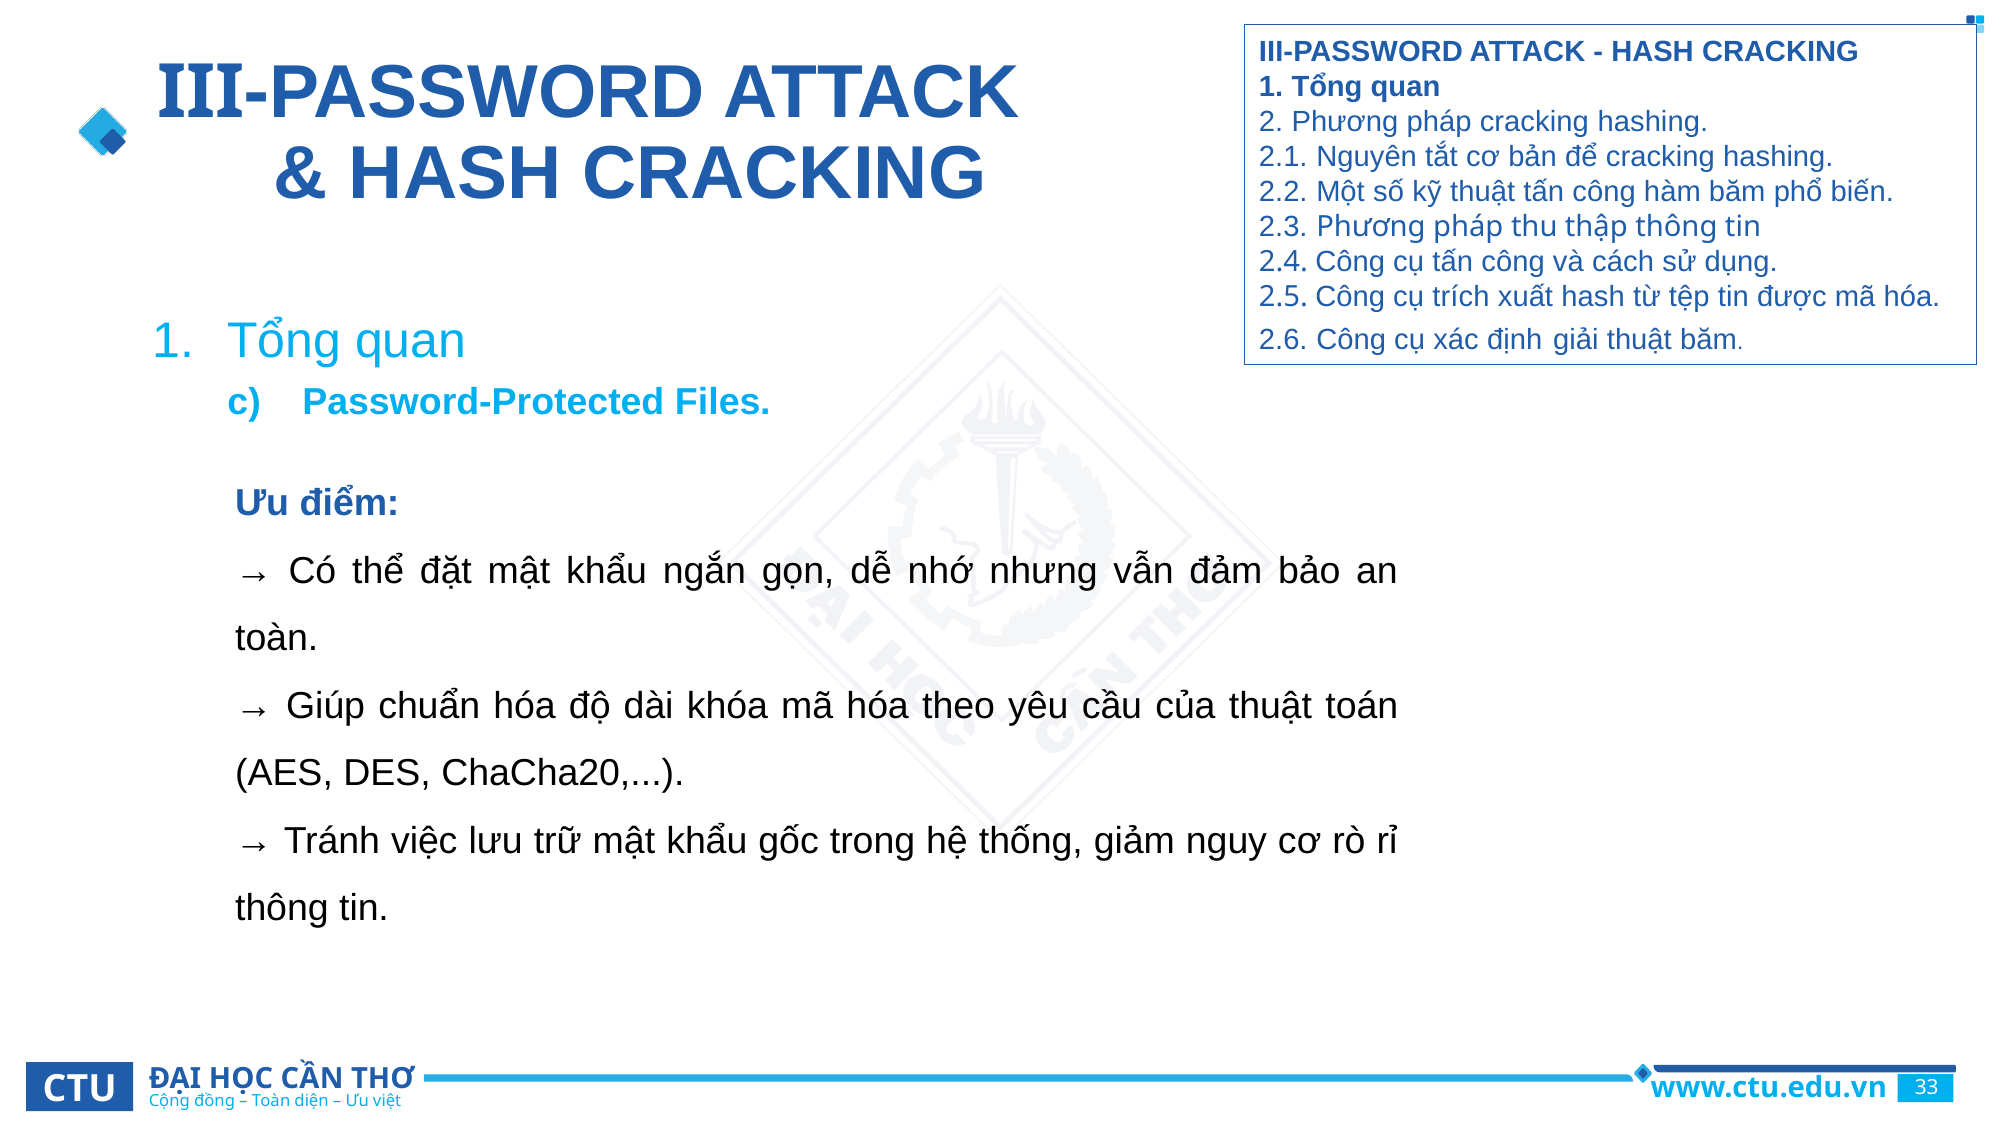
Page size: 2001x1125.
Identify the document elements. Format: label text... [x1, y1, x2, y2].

text_box Ưu điểm: → Có thể đặt mật khẩu ngắn gọn, dễ nhớ nhưng vẫn đảm bảo an toàn. → Giúp chuẩn hóa độ dài khóa mã hóa theo yêu cầu của thuật toán (AES, DES, ChaCha20,...). → Tránh việc lưu trữ mật khẩu gốc trong hệ thống, giảm nguy cơ rò rỉ thông tin. [220, 448, 1413, 981]
title III-PASSWORD ATTACK & HASH CRACKING [137, 24, 1041, 243]
list Tổng quan Password-Protected Files. [137, 299, 1000, 461]
text_box III-PASSWORD ATTACK - HASH CRACKING 1. Tổng quan 2. Phương pháp cracking hashing. 2.1. Nguyên tắt cơ bản để cracking hashing. 2.2. Một số kỹ thuật tấn công hàm băm phổ biến. 2.3. Phương pháp thu thập thông tin 2.4. Công cụ tấn công và cách sử dụng. 2.5. Công cụ trích xuất hash từ tệp tin được mã hóa. 2.6. Công cụ xác định giải thuật băm. [1244, 24, 1977, 365]
picture [78, 107, 127, 156]
